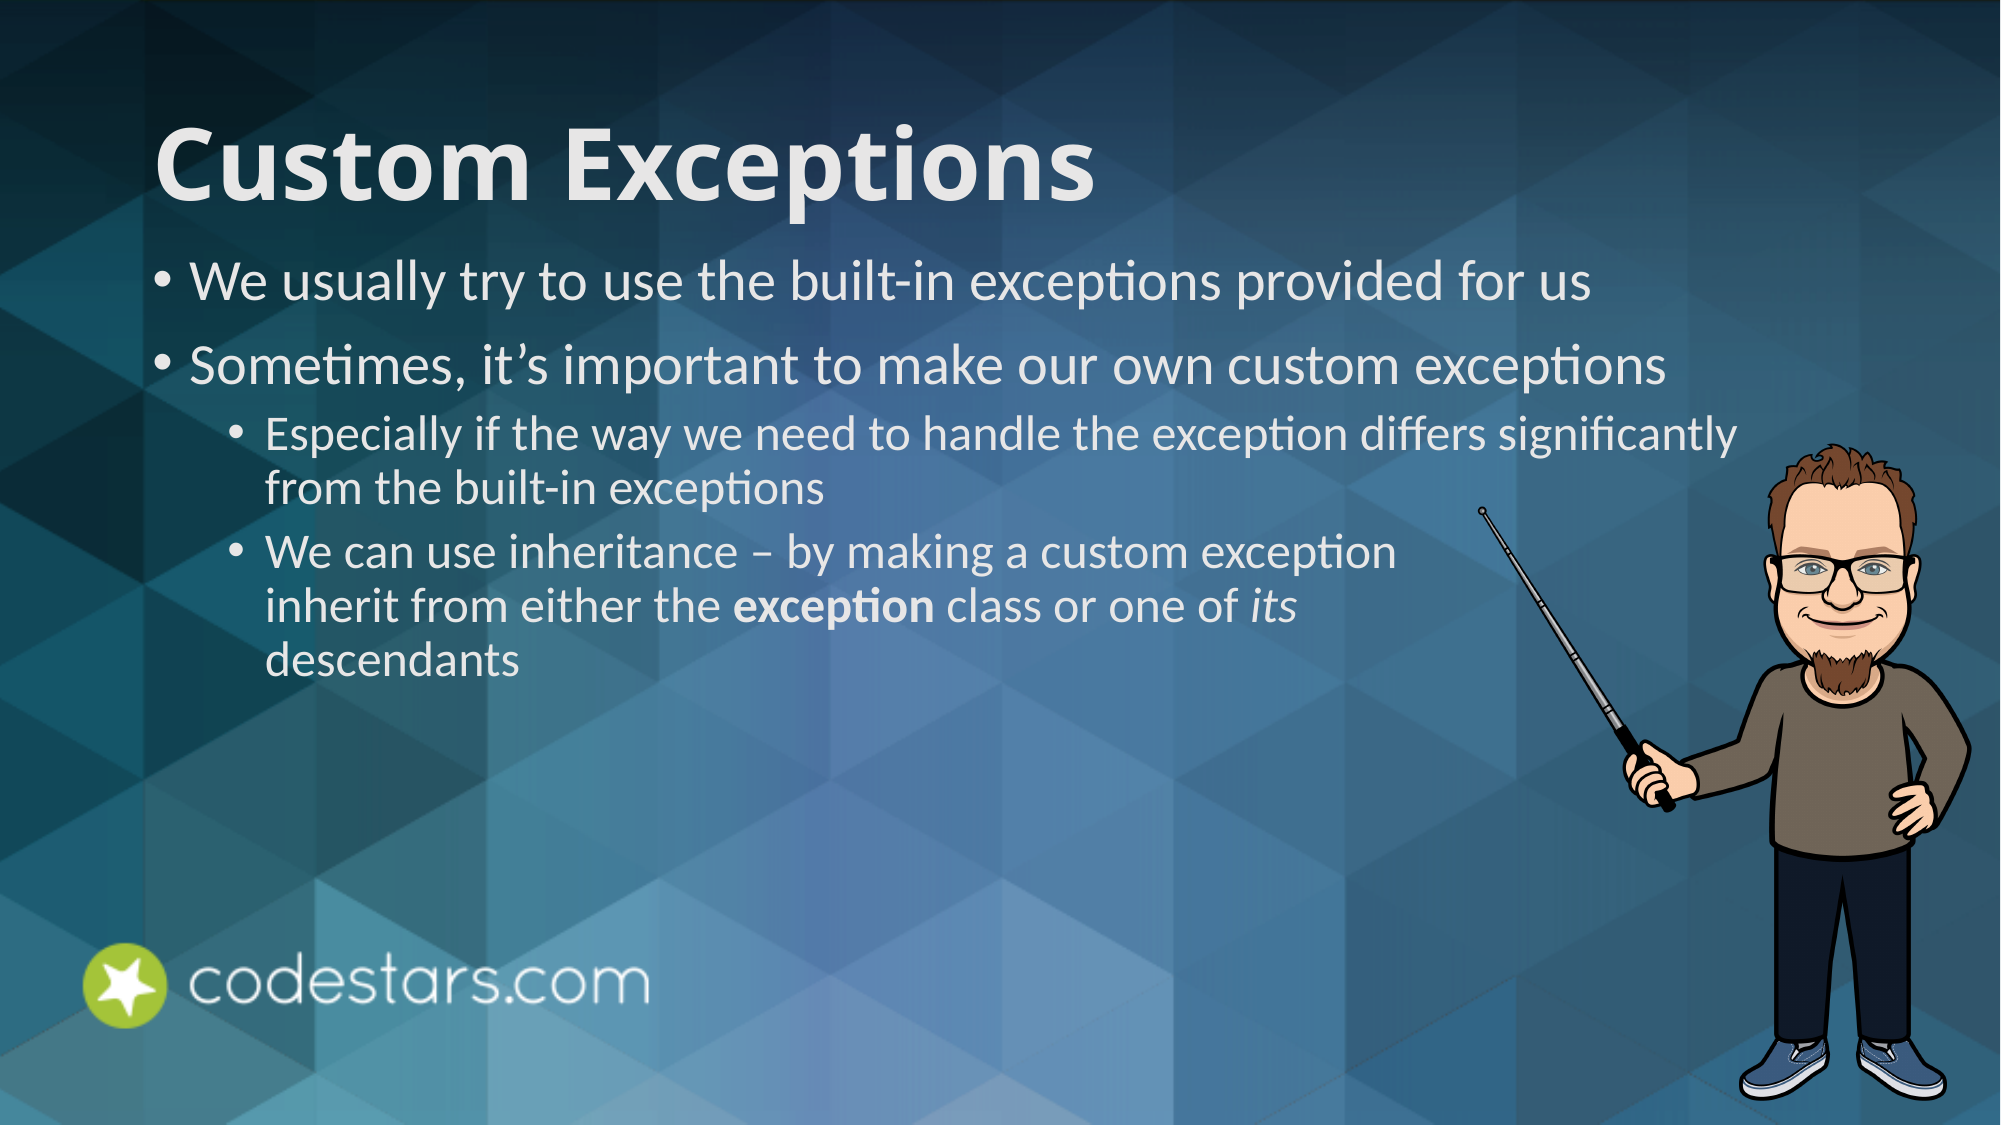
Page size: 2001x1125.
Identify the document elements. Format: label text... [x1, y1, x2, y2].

list We usually try to use the built-in exceptions provided for us Sometimes, it’s important to make our own custom exceptions Especially if the way we need to handle the exception differs significantly from the built-in exceptions We can use inheritance – by making a custom exception inherit from either the exception class or one of its descendants [137, 242, 1863, 938]
title Custom Exceptions [137, 59, 1863, 242]
picture [0, 0, 2001, 1125]
